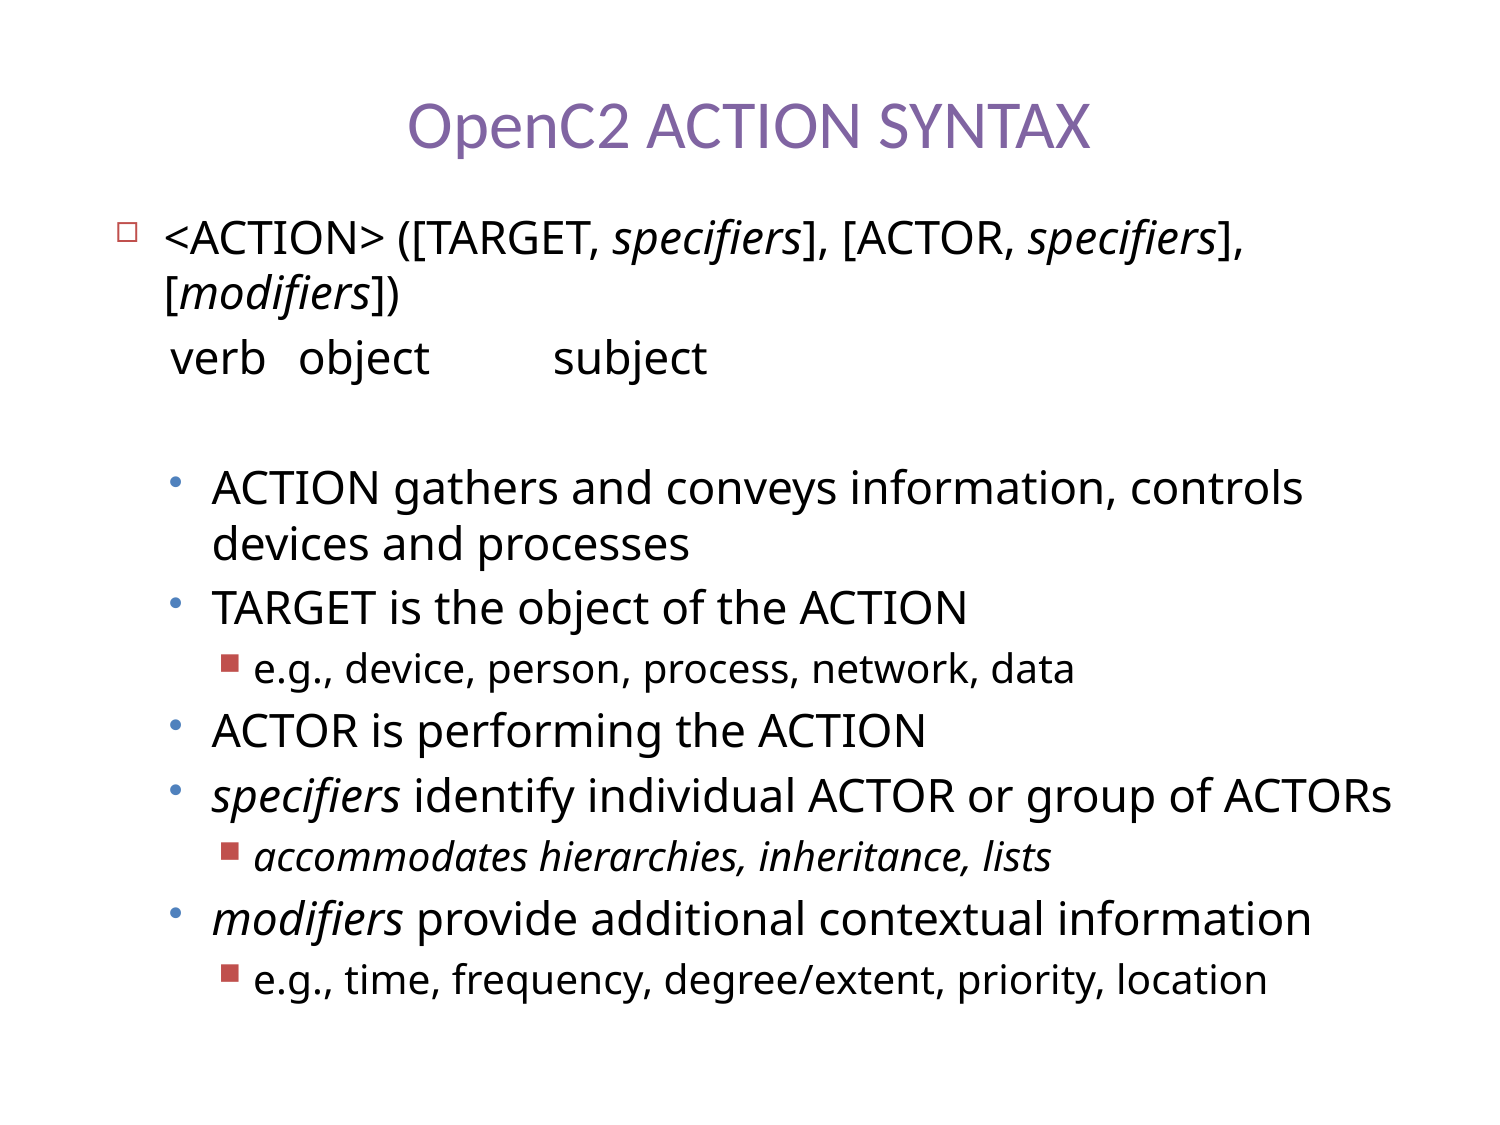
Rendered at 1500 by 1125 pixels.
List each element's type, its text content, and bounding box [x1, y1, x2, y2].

text_box <ACTION> ([TARGET, specifiers], [ACTOR, specifiers], [modifiers]) verb object subject ACTION gathers and conveys information, controls devices and processes TARGET is the object of the ACTION e.g., device, person, process, network, data ACTOR is performing the ACTION specifiers identify individual ACTOR or group of ACTORs accommodates hierarchies, inheritance, lists modifiers provide additional contextual information e.g., time, frequency, degree/extent, priority, location [100, 200, 1488, 1026]
title OpenC2 ACTION SYNTAX [75, 27, 1425, 216]
